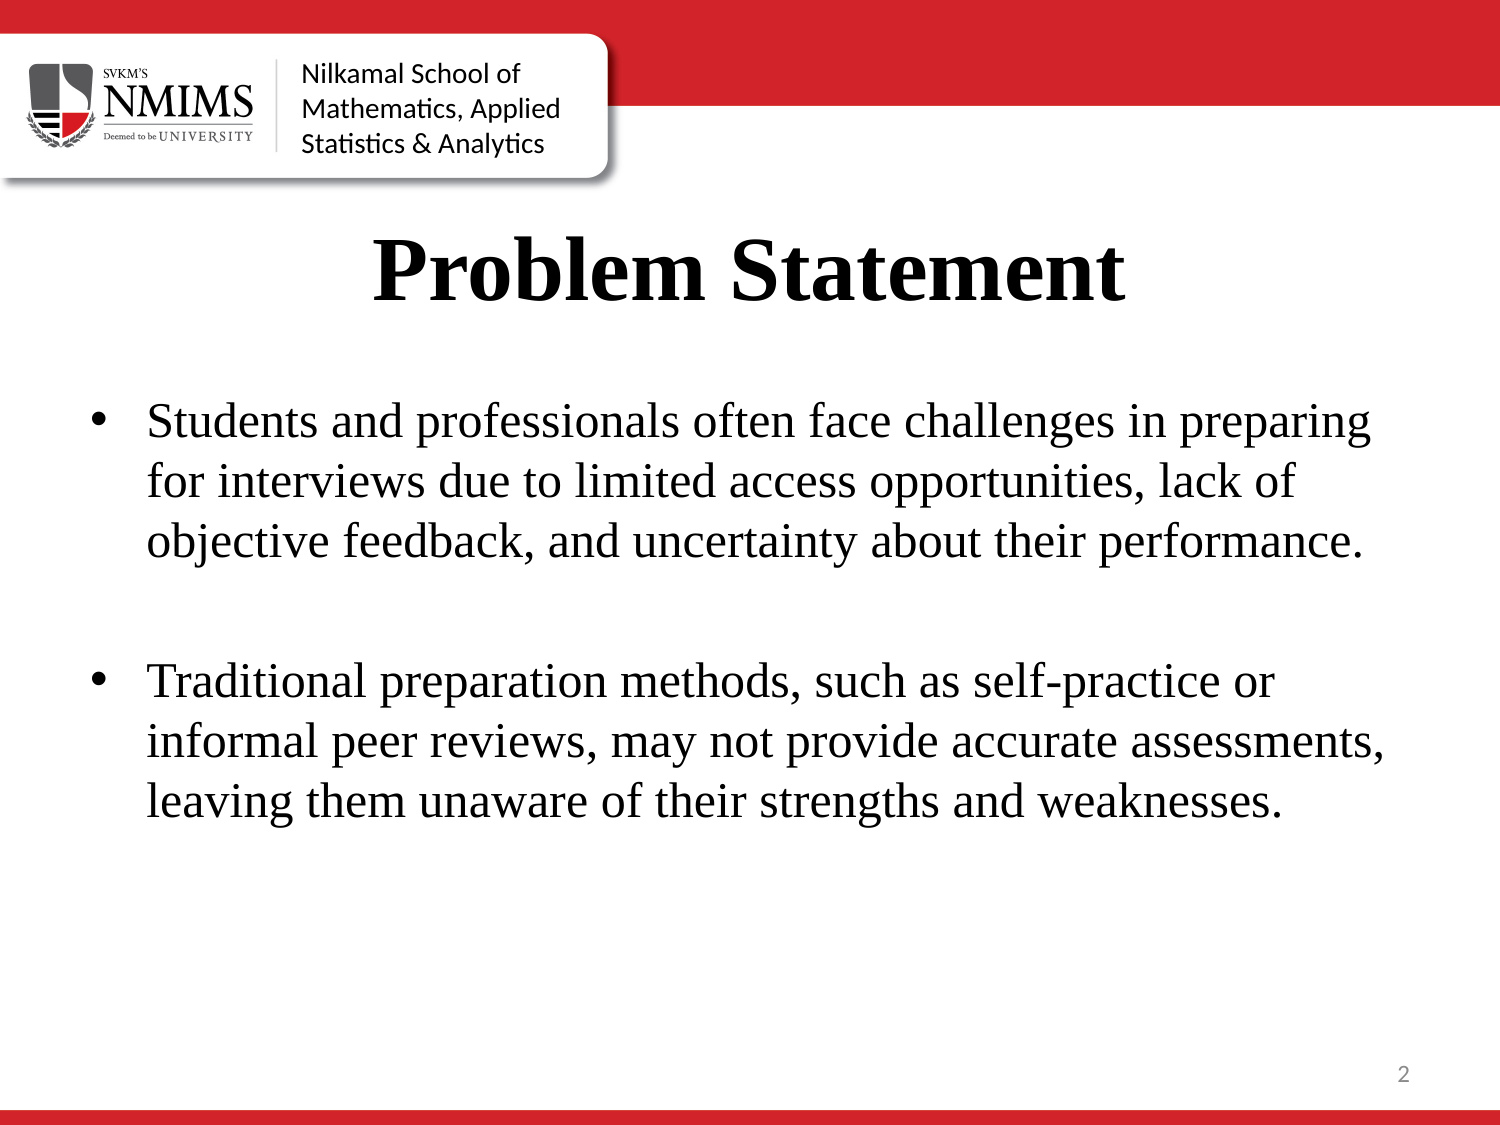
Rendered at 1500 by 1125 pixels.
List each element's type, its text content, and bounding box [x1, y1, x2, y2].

picture [0, 0, 1500, 1125]
title Problem Statement [75, 192, 1425, 336]
list Students and professionals often face challenges in preparing for interviews due to limited access opportunities, lack of objective feedback, and uncertainty about their performance. Traditional preparation methods, such as self-practice or informal peer reviews, may not provide accurate assessments, leaving them unaware of their strengths and weaknesses. [75, 380, 1425, 1059]
slide_number 2 [1074, 1042, 1425, 1103]
